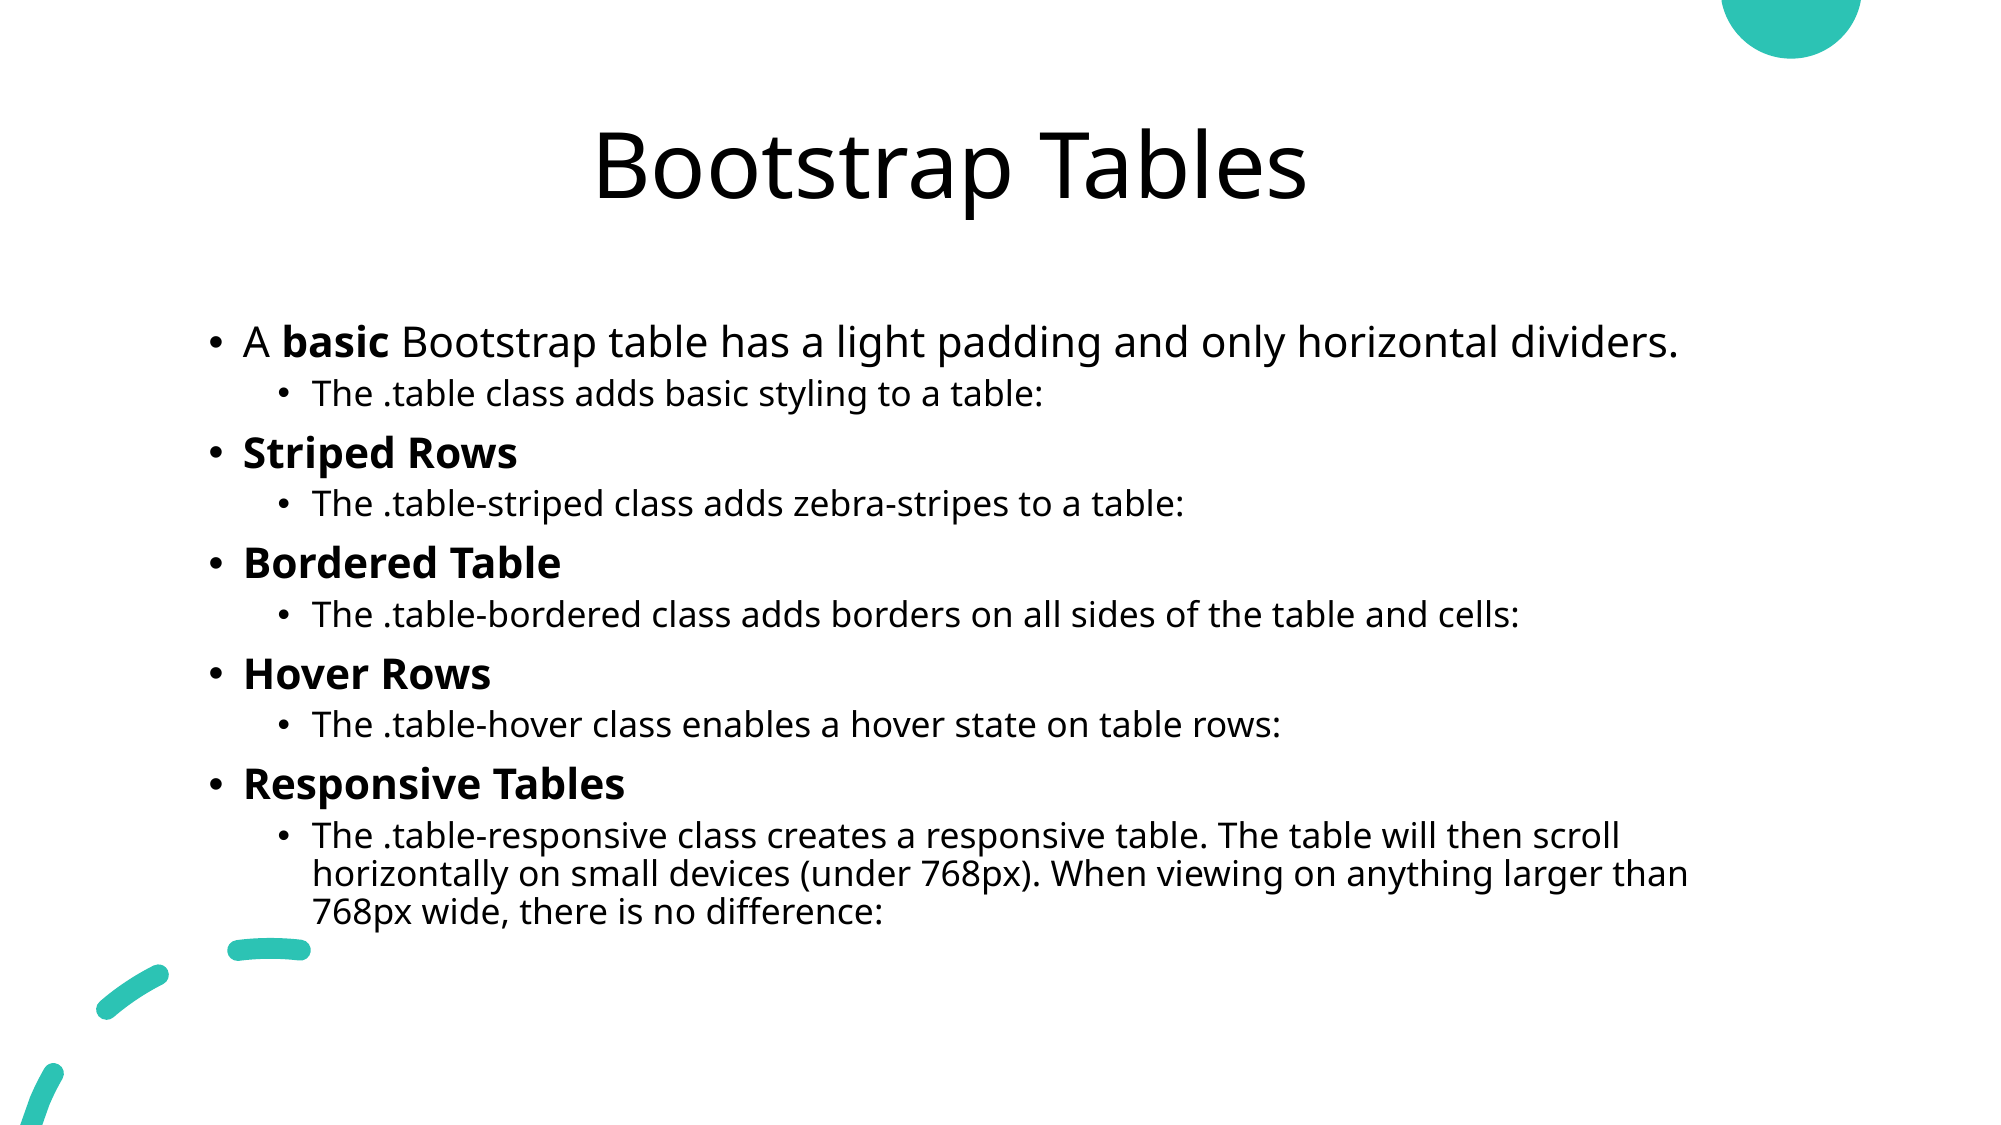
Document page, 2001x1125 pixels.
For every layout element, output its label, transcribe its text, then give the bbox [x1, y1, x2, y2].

list A basic Bootstrap table has a light padding and only horizontal dividers. The .table class adds basic styling to a table: Striped Rows The .table-striped class adds zebra-stripes to a table: Bordered Table The .table-bordered class adds borders on all sides of the table and cells: Hover Rows The .table-hover class enables a hover state on table rows: Responsive Tables The .table-responsive class creates a responsive table. The table will then scroll horizontally on small devices (under 768px). When viewing on anything larger than 768px wide, there is no difference: [193, 313, 1806, 947]
title Bootstrap Tables [88, 59, 1814, 278]
